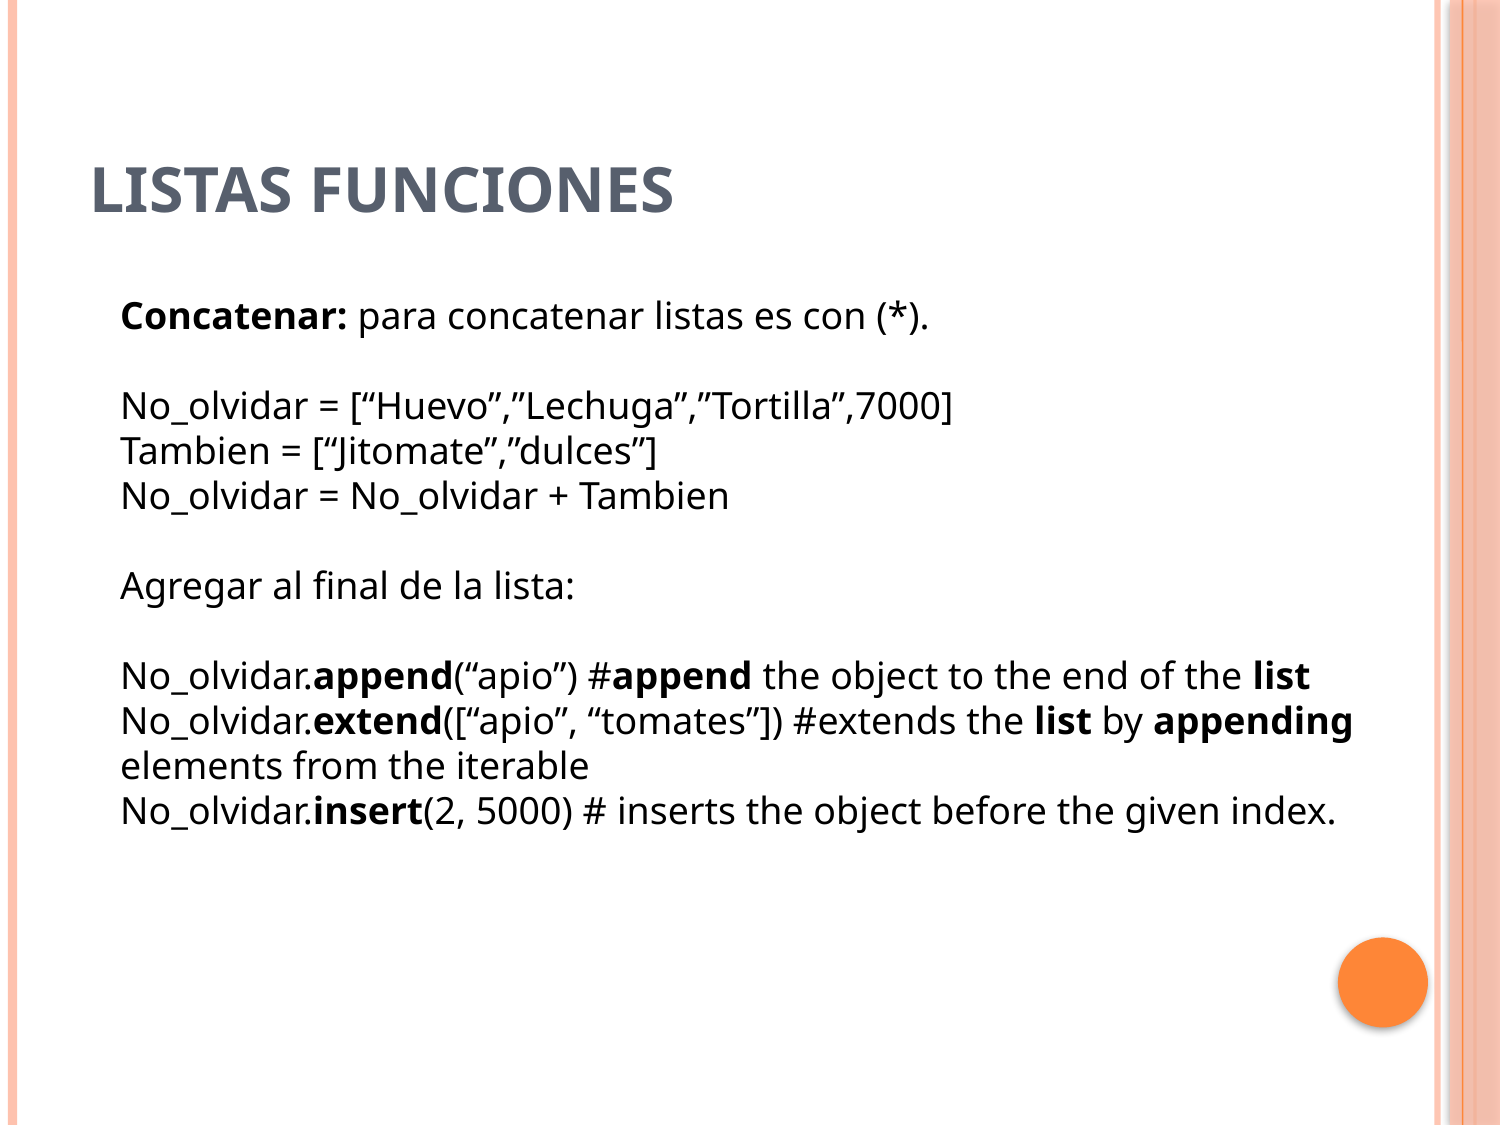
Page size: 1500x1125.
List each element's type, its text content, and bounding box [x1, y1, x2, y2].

text_box [70, 281, 1418, 750]
text_box Concatenar: para concatenar listas es con (*). No_olvidar = [“Huevo”,”Lechuga”,”Tortilla”,7000] Tambien = [“Jitomate”,”dulces”] No_olvidar = No_olvidar + Tambien Agregar al final de la lista: No_olvidar.append(“apio”) #append the object to the end of the list No_olvidar.extend([“apio”, “tomates”]) #extends the list by appending elements from the iterable No_olvidar.insert(2, 5000) # inserts the object before the given index. [105, 284, 1383, 930]
title Listas funciones [75, 45, 1300, 233]
